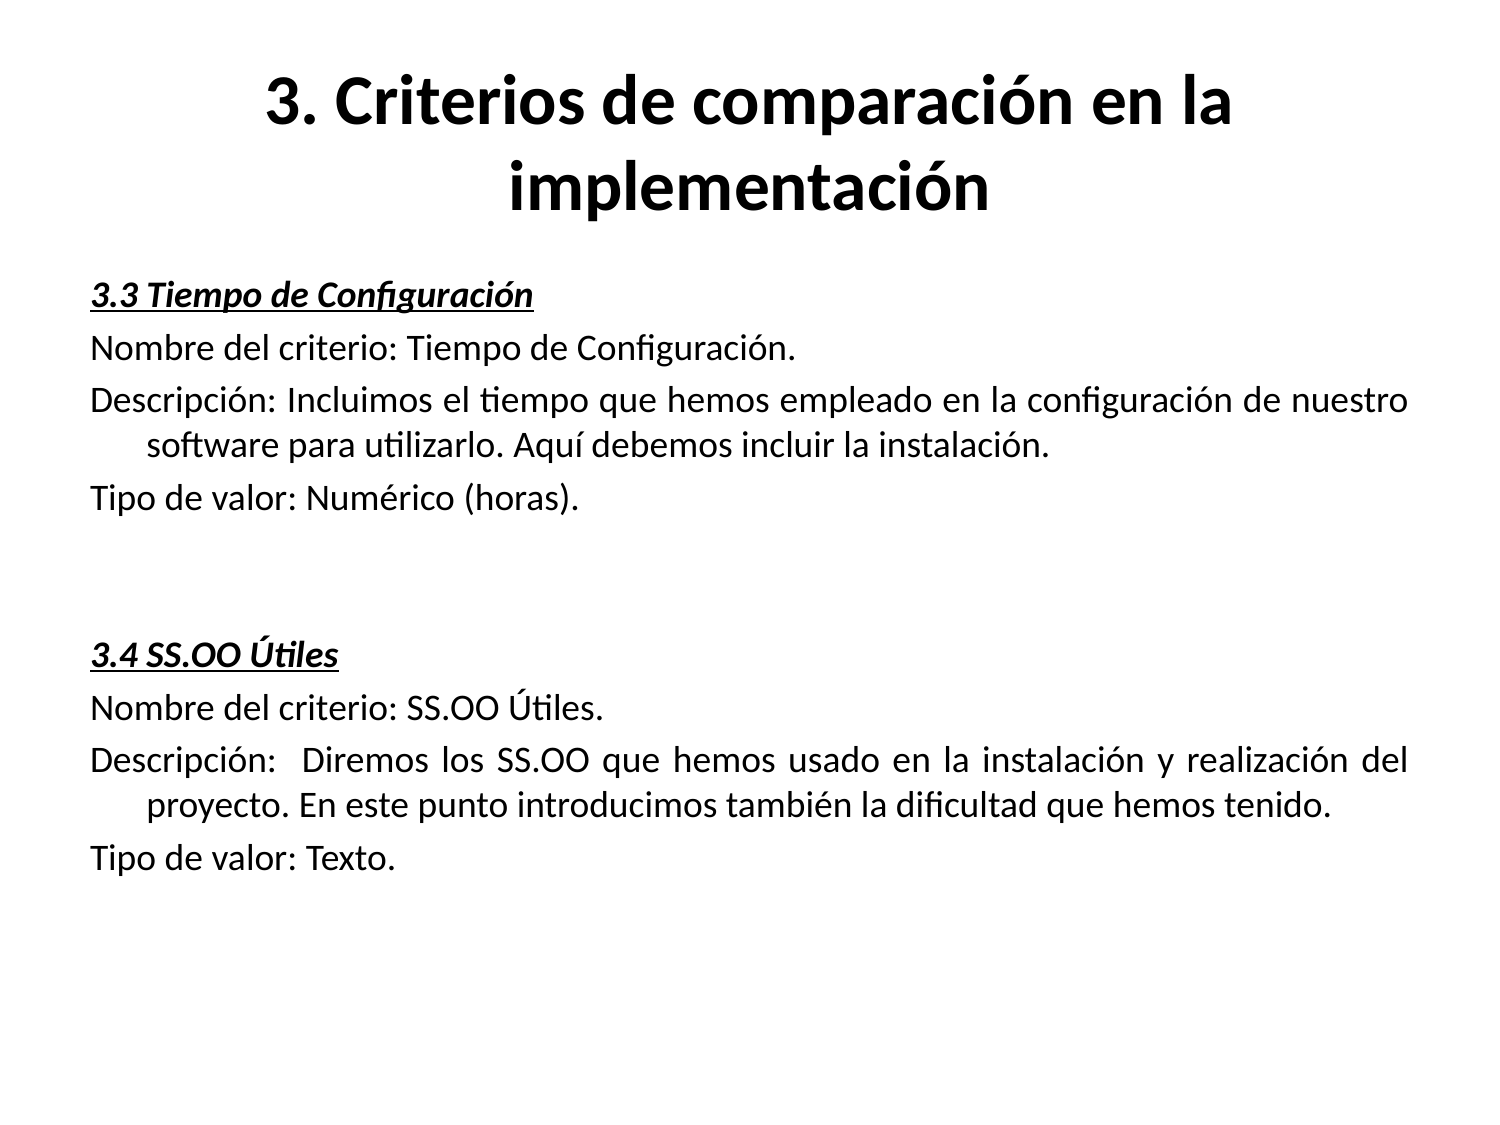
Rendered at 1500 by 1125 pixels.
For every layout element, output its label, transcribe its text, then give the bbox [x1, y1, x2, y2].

title 3. Criterios de comparación en la implementación [75, 45, 1425, 233]
list 3.3 Tiempo de Configuración Nombre del criterio: Tiempo de Configuración. Descripción: Incluimos el tiempo que hemos empleado en la configuración de nuestro software para utilizarlo. Aquí debemos incluir la instalación. Tipo de valor: Numérico (horas). 3.4 SS.OO Útiles Nombre del criterio: SS.OO Útiles. Descripción: Diremos los SS.OO que hemos usado en la instalación y realización del proyecto. En este punto introducimos también la dificultad que hemos tenido. Tipo de valor: Texto. [75, 262, 1425, 1005]
